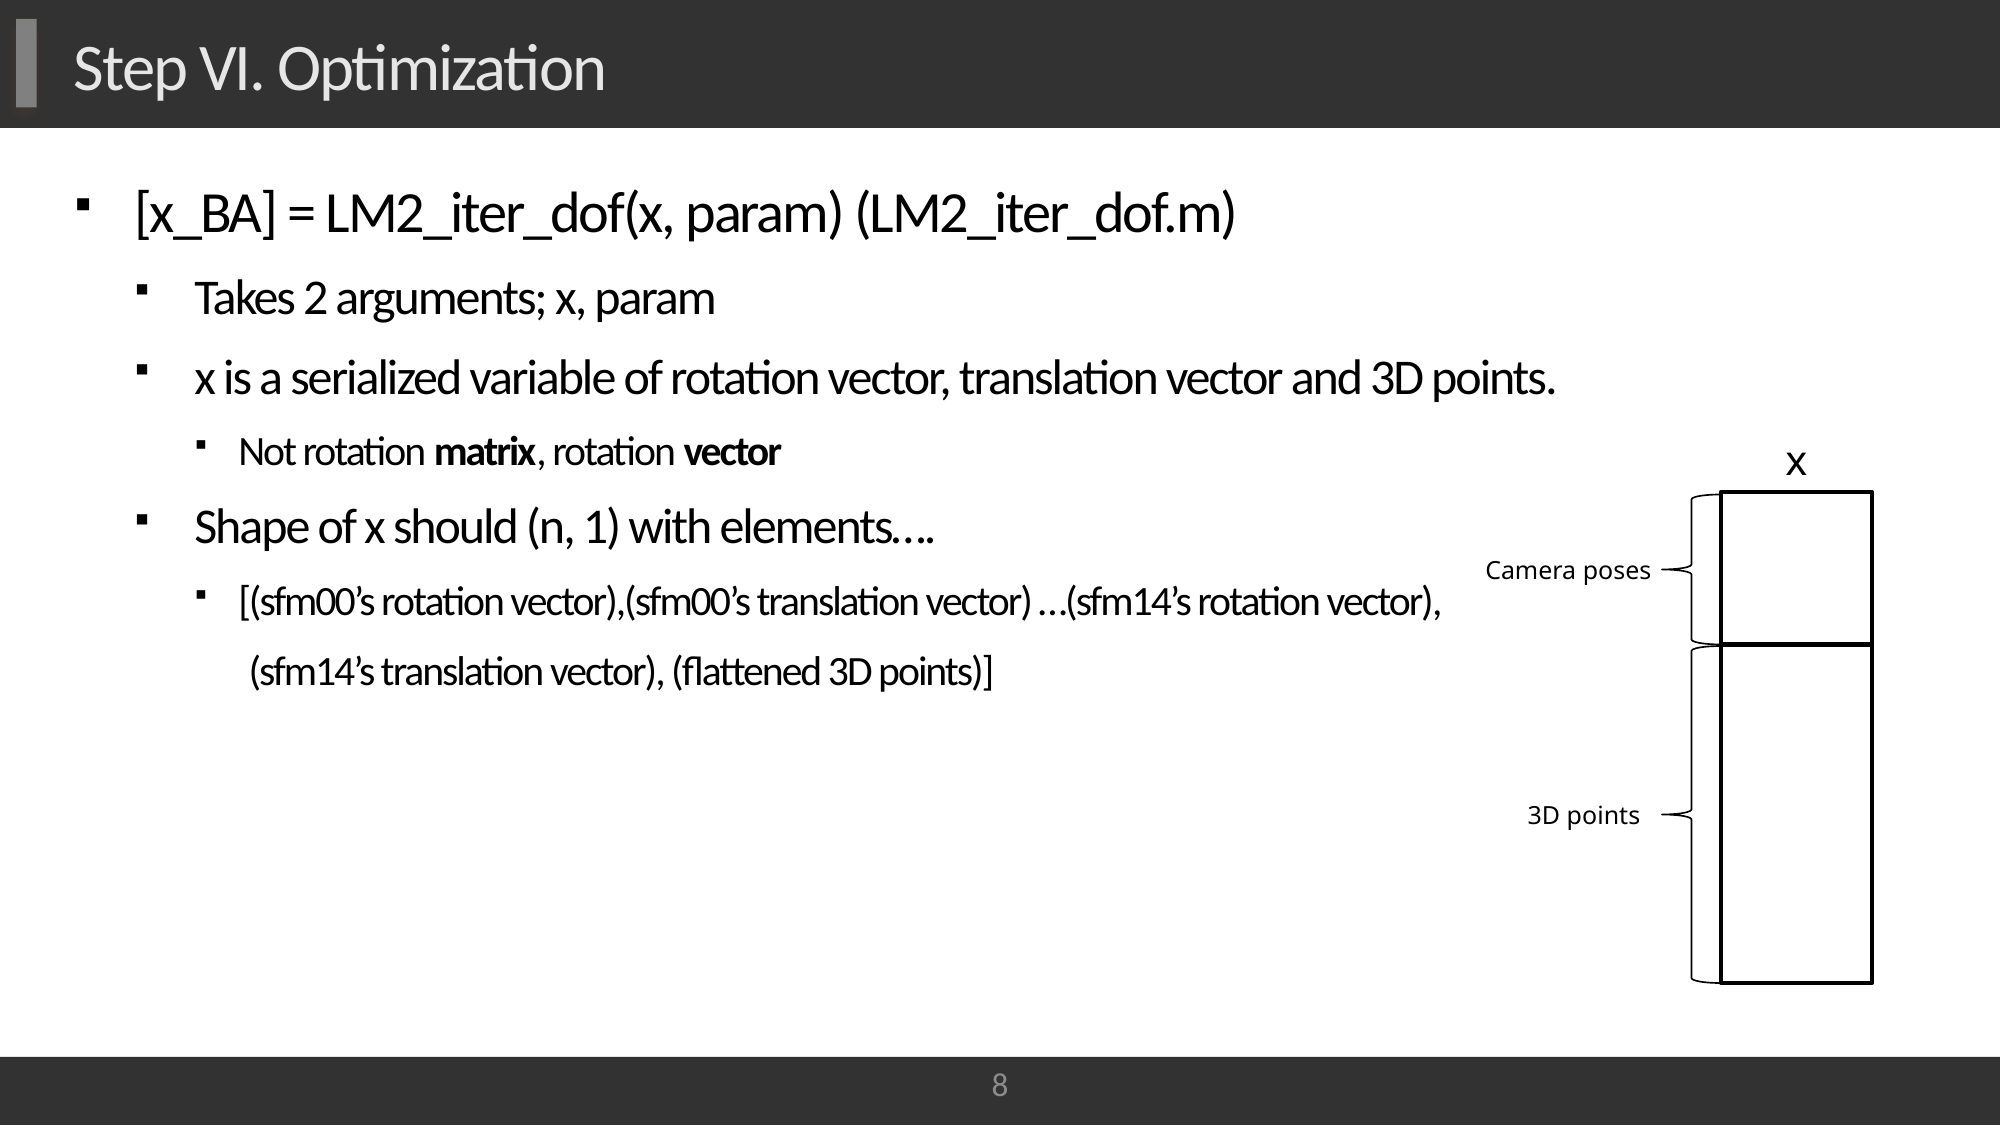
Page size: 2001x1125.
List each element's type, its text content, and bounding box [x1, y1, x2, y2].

title Step VI. Optimization [50, 30, 1950, 98]
text_box Camera poses [1470, 546, 1667, 592]
list [x_BA] = LM2_iter_dof(x, param) (LM2_iter_dof.m) Takes 2 arguments; x, param x is a serialized variable of rotation vector, translation vector and 3D points. Not rotation matrix, rotation vector Shape of x should (n, 1) with elements…. [(sfm00’s rotation vector),(sfm00’s translation vector) …(sfm14’s rotation vector), (sfm14’s translation vector), (flattened 3D points)] [50, 162, 1950, 1013]
text_box [1719, 490, 1874, 985]
text_box [1667, 493, 1721, 645]
text_box x [1770, 426, 1823, 492]
slide_number 8 [916, 1062, 1084, 1103]
text_box [1661, 645, 1721, 984]
text_box 3D points [1512, 791, 1656, 837]
